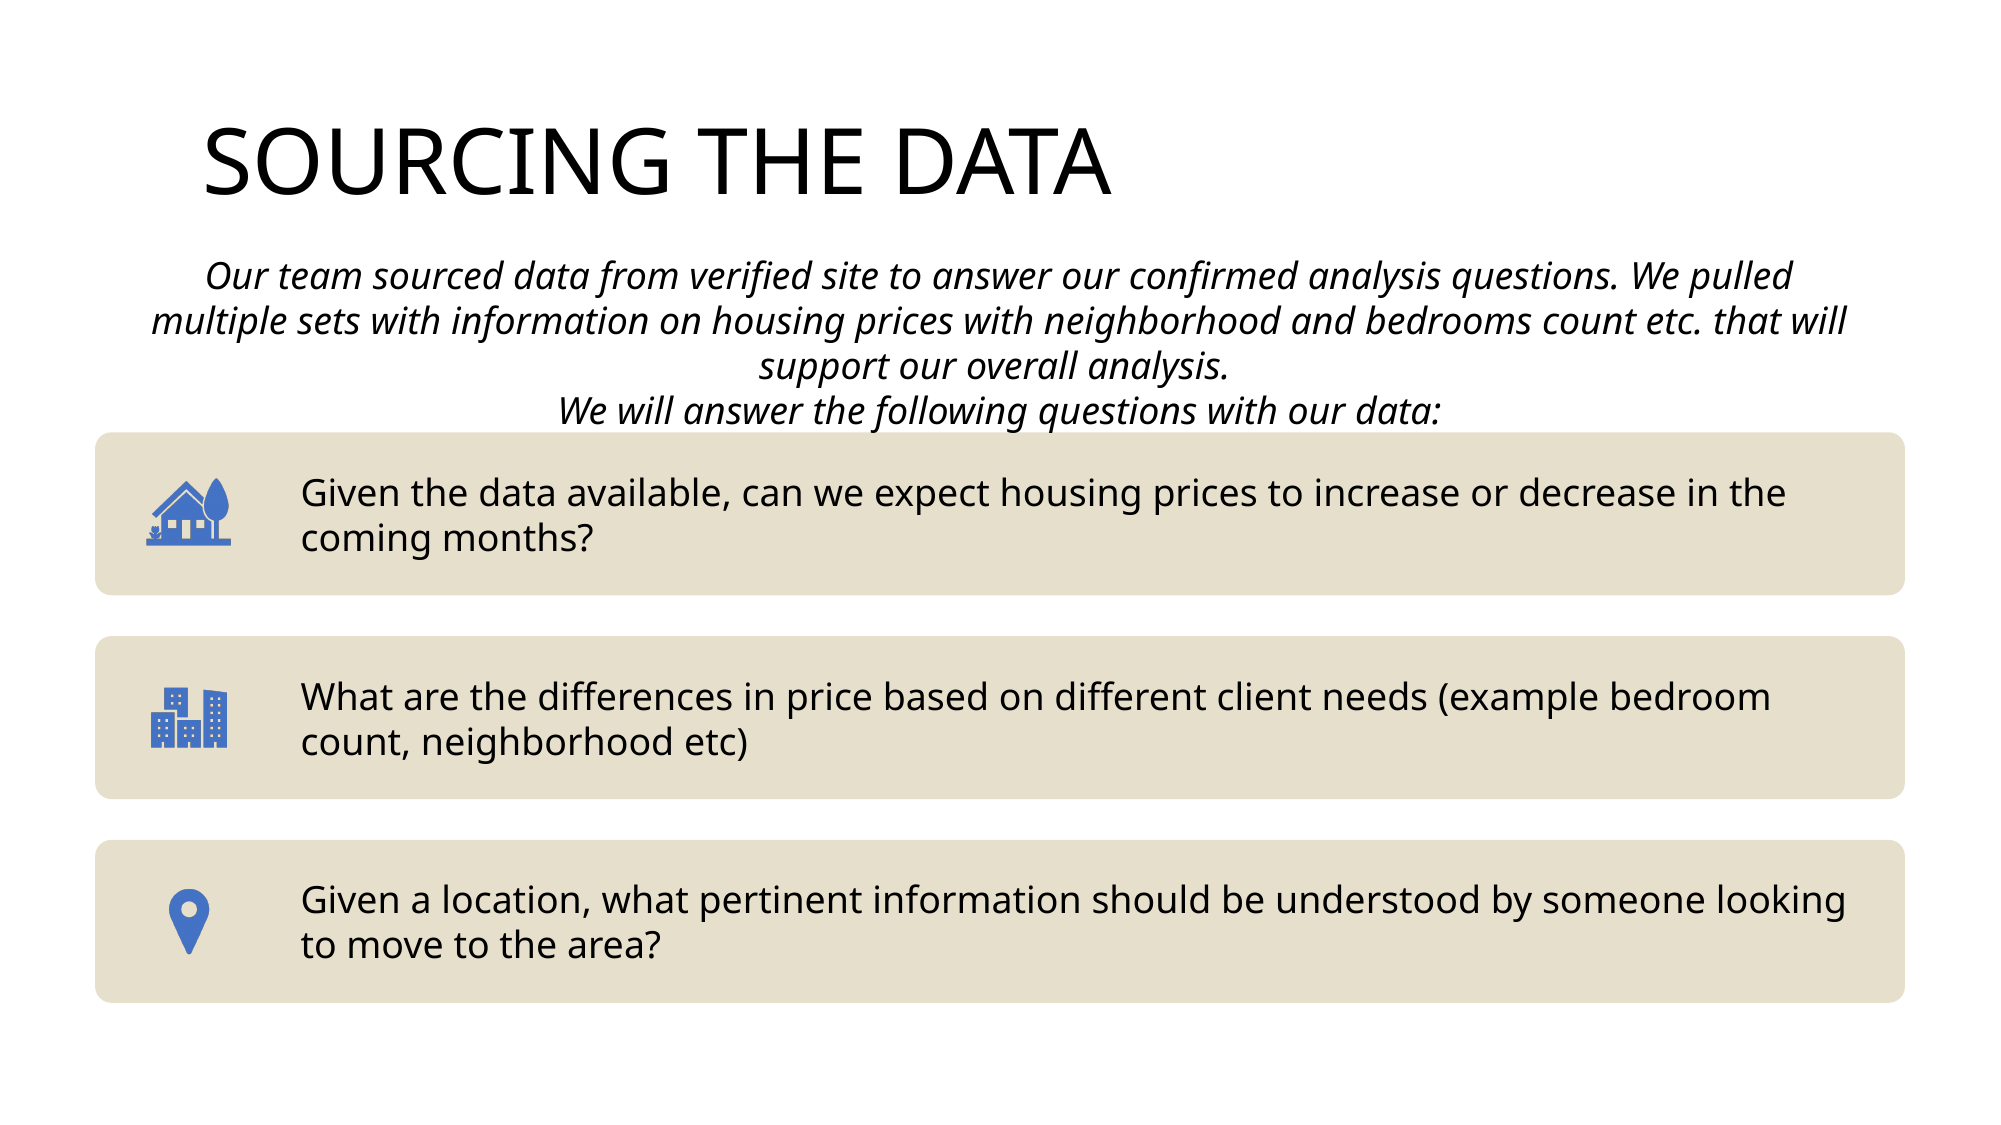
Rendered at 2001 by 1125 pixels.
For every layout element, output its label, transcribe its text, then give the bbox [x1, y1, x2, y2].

text_box Our team sourced data from verified site to answer our confirmed analysis questions. We pulled multiple sets with information on housing prices with neighborhood and bedrooms count etc. that will support our overall analysis. We will answer the following questions with our data: [116, 244, 1884, 432]
title SOURCING THE DATA [202, 102, 1607, 244]
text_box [95, 432, 1905, 1003]
